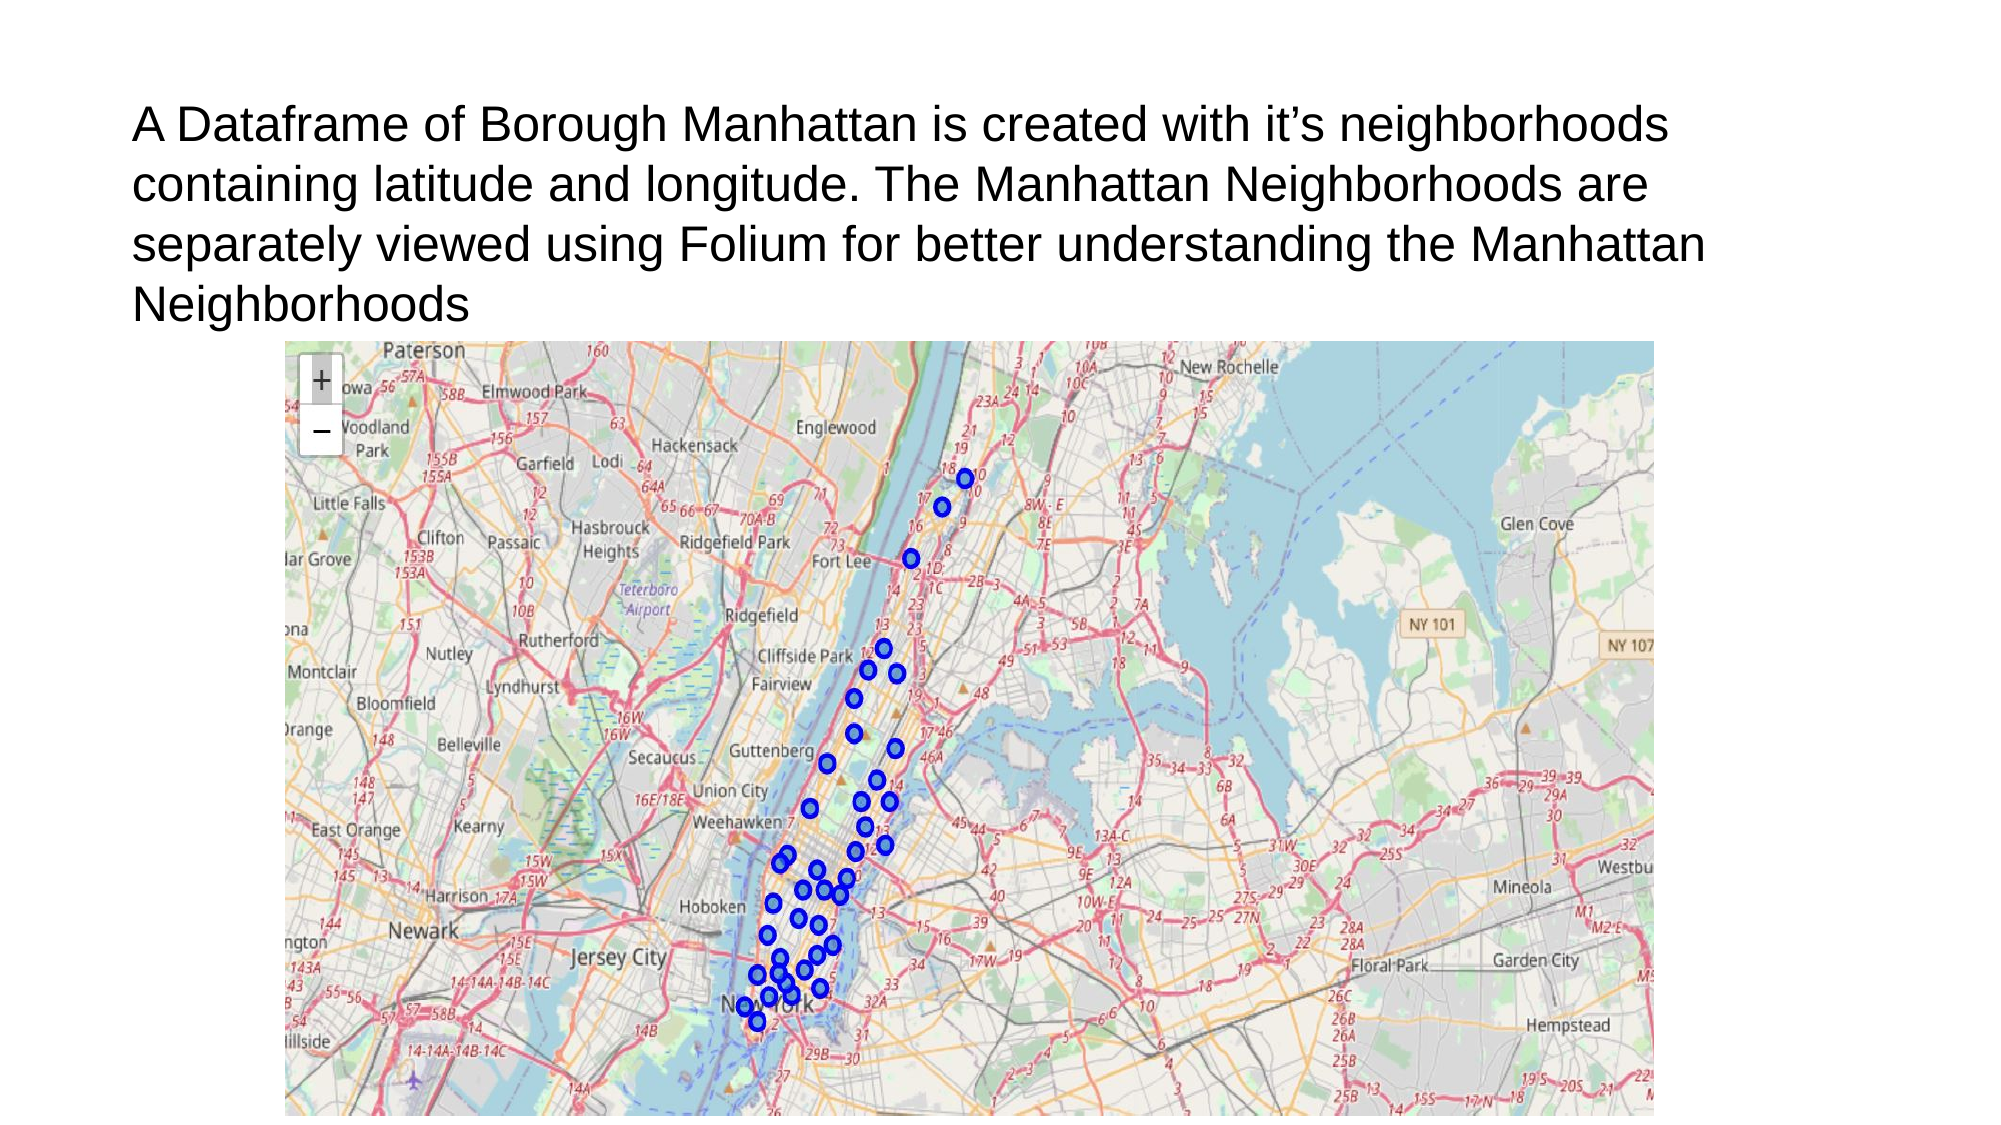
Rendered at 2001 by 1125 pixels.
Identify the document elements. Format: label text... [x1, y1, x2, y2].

picture [285, 341, 1654, 1116]
text_box A Dataframe of Borough Manhattan is created with it’s neighborhoods containing latitude and longitude. The Manhattan Neighborhoods are separately viewed using Folium for better understanding the Manhattan Neighborhoods [117, 84, 1879, 340]
